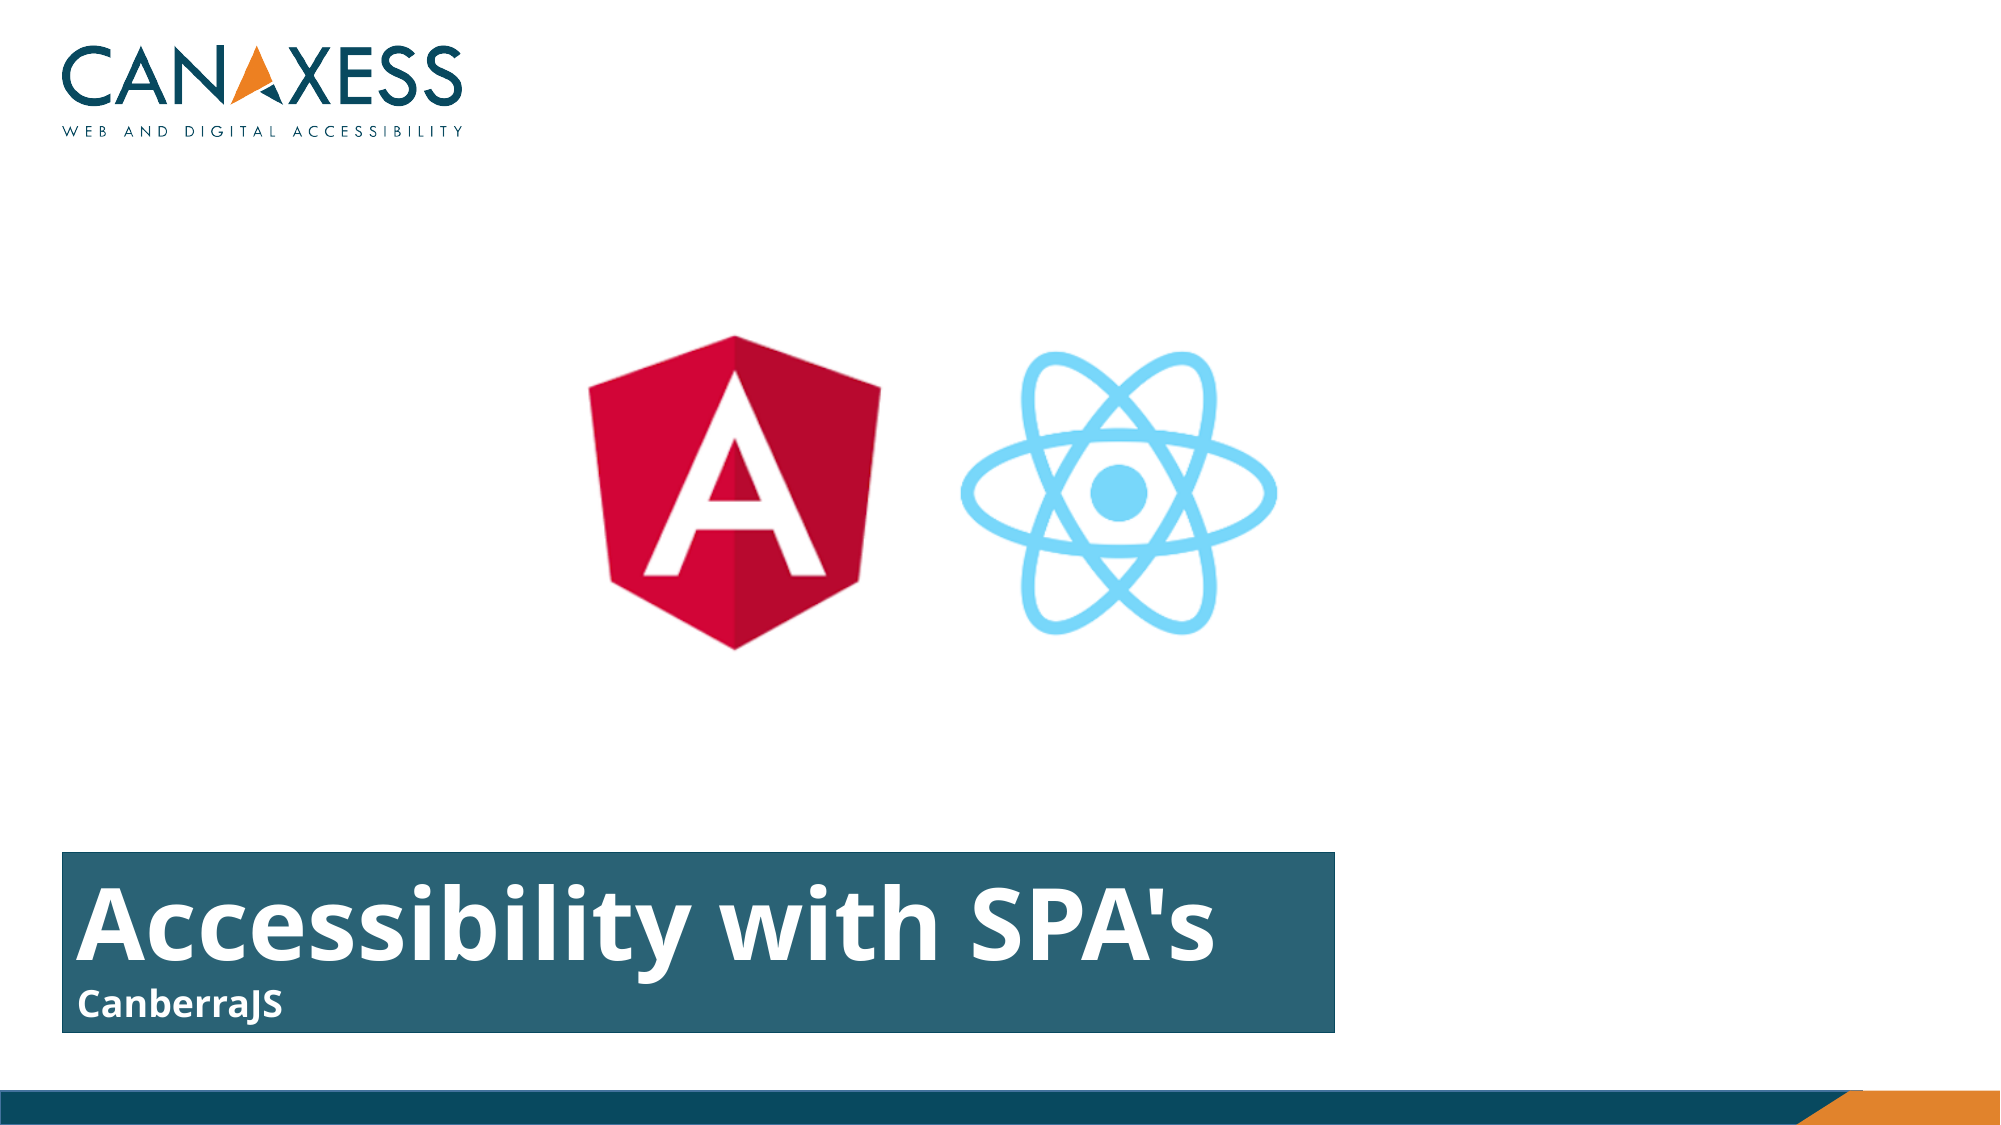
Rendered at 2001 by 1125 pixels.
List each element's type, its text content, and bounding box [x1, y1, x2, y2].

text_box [0, 1090, 2000, 1125]
text_box Accessibility with SPA's CanberraJS [62, 852, 1335, 1033]
picture [62, 45, 462, 137]
picture [560, 301, 1302, 687]
